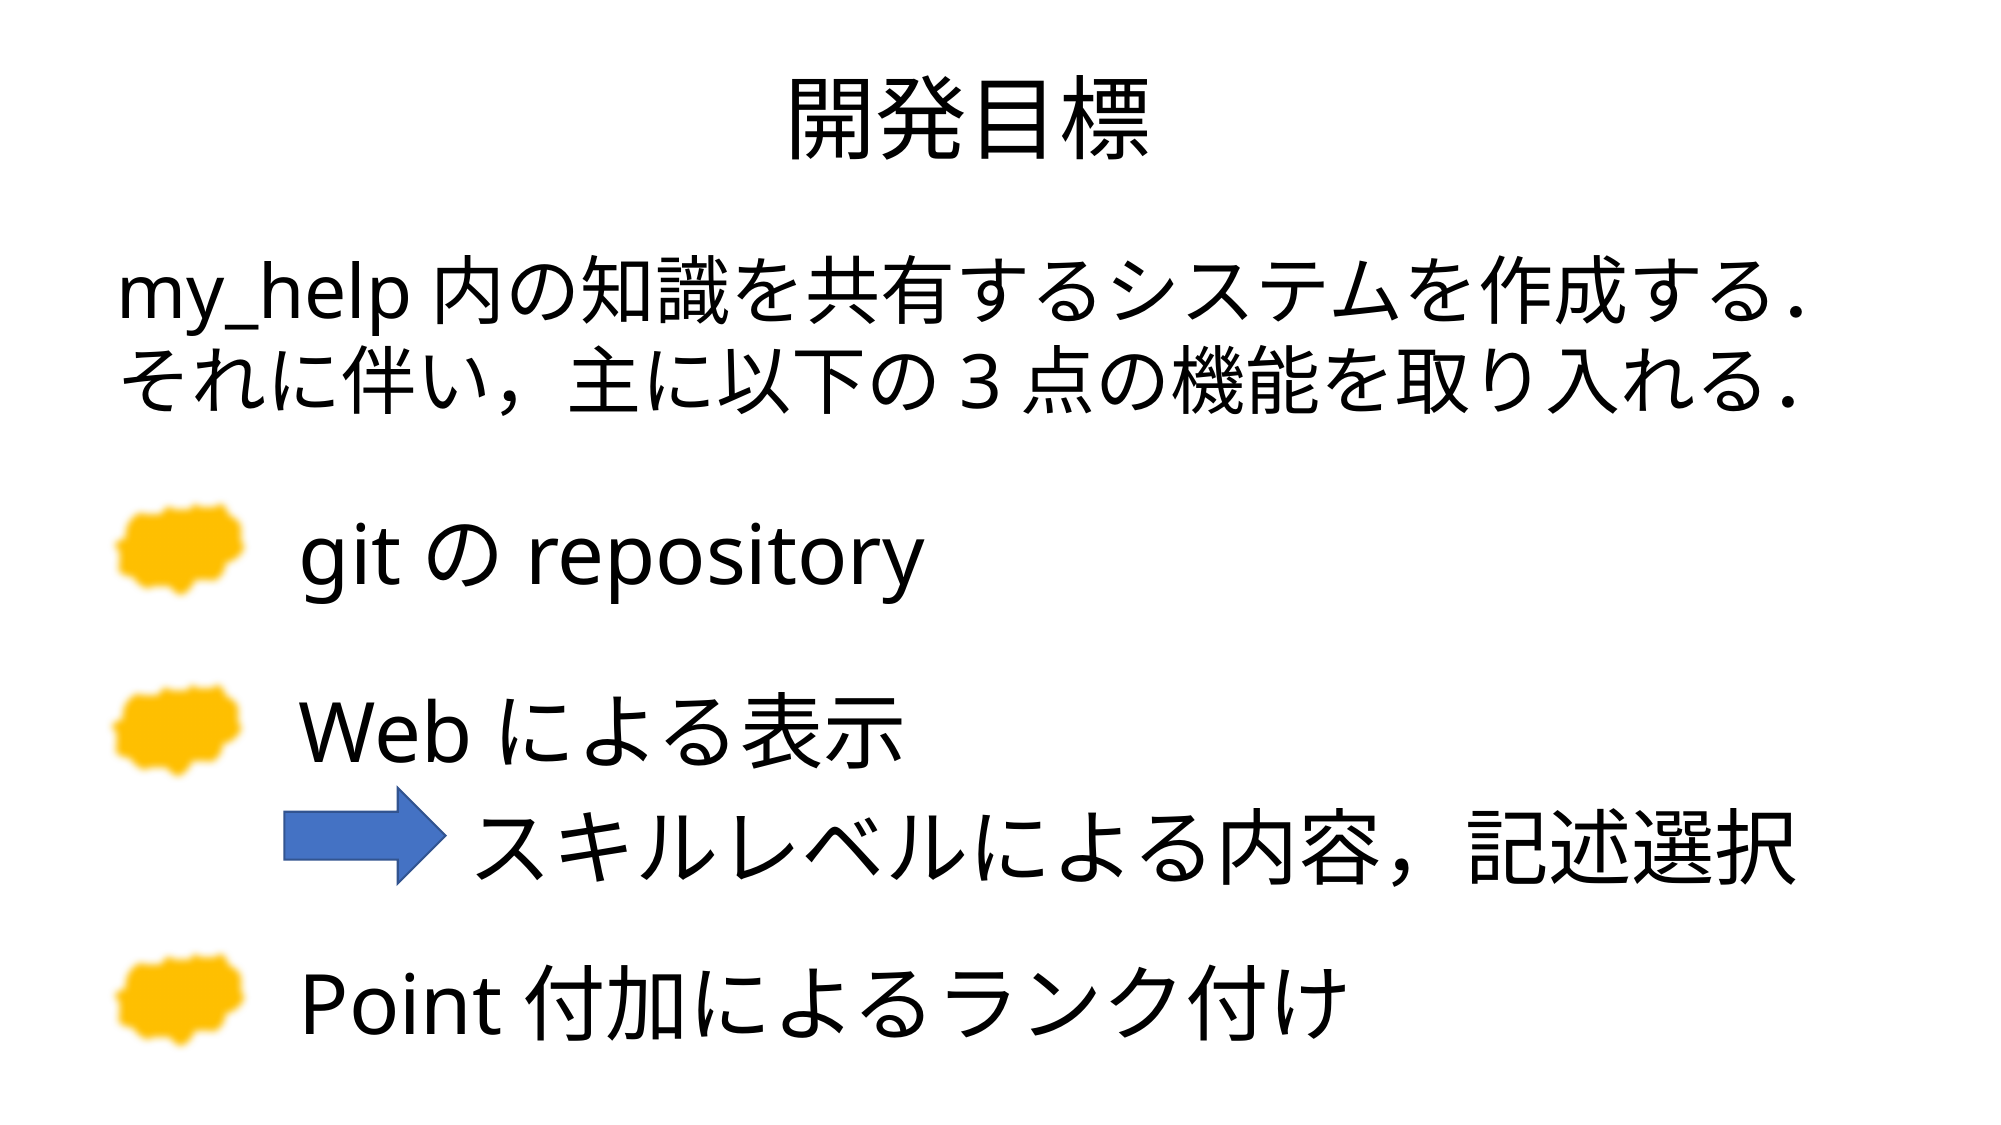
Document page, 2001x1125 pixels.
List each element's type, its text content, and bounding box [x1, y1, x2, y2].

text_box [122, 511, 238, 589]
text_box my_help内の知識を共有するシステムを作成する． それに伴い，主に以下の3点の機能を取り入れる． [102, 235, 1953, 431]
text_box Point付加によるランク付け [284, 943, 1540, 1059]
text_box [283, 785, 448, 887]
text_box gitのrepository [284, 494, 1367, 609]
text_box [122, 961, 238, 1040]
text_box Webによる表示 [284, 671, 1249, 787]
text_box スキルレベルによる内容，記述選択 [454, 787, 1814, 903]
text_box [119, 692, 235, 770]
text_box 開発目標 [379, 53, 1556, 178]
